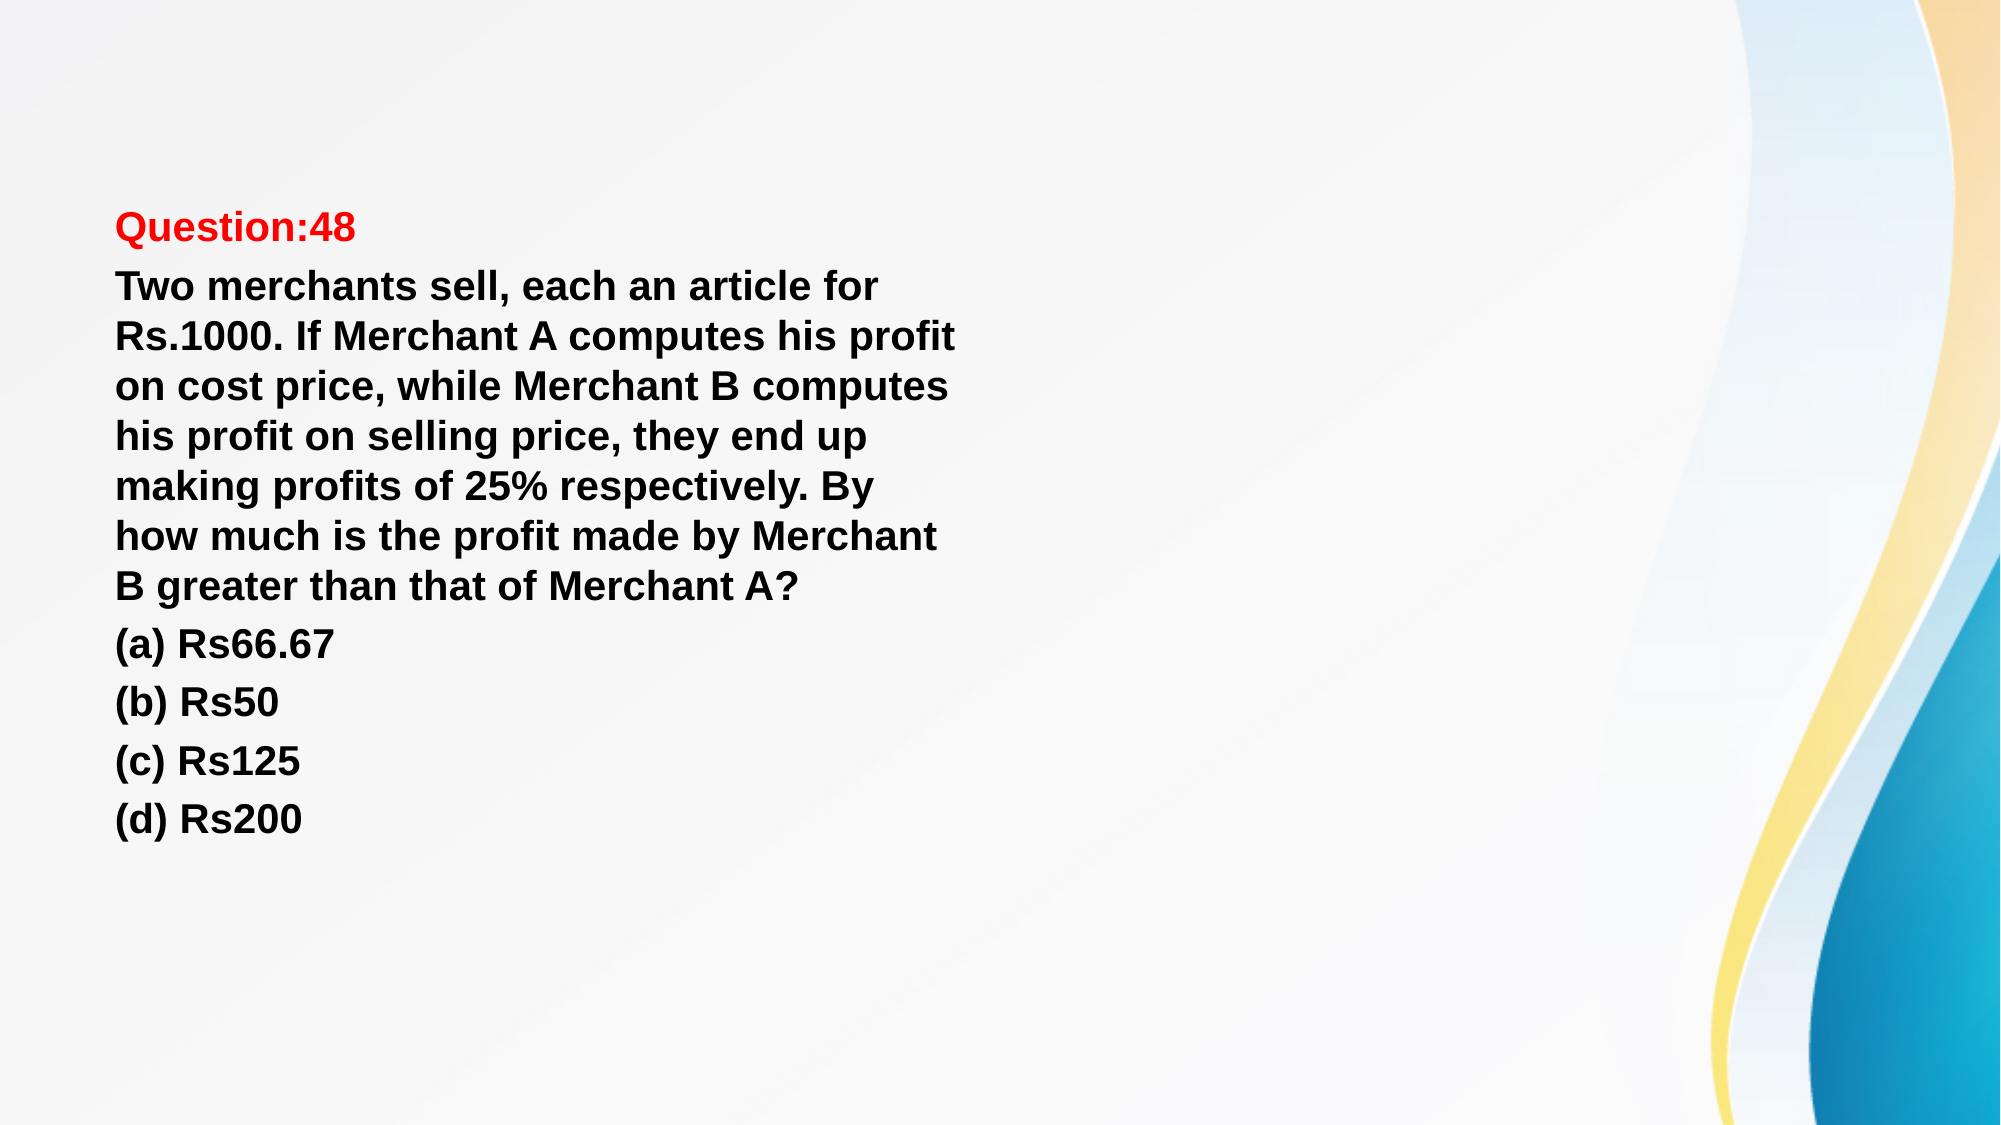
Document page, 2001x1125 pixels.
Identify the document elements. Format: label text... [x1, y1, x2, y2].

picture [0, 0, 2001, 1125]
list Question:48 Two merchants sell, each an article for Rs.1000. If Merchant A computes his profit on cost price, while Merchant B computes his profit on selling price, they end up making profits of 25% respectively. By how much is the profit made by Merchant B greater than that of Merchant A? (a) Rs66.67 (b) Rs50 (c) Rs125 (d) Rs200 [99, 192, 984, 1006]
